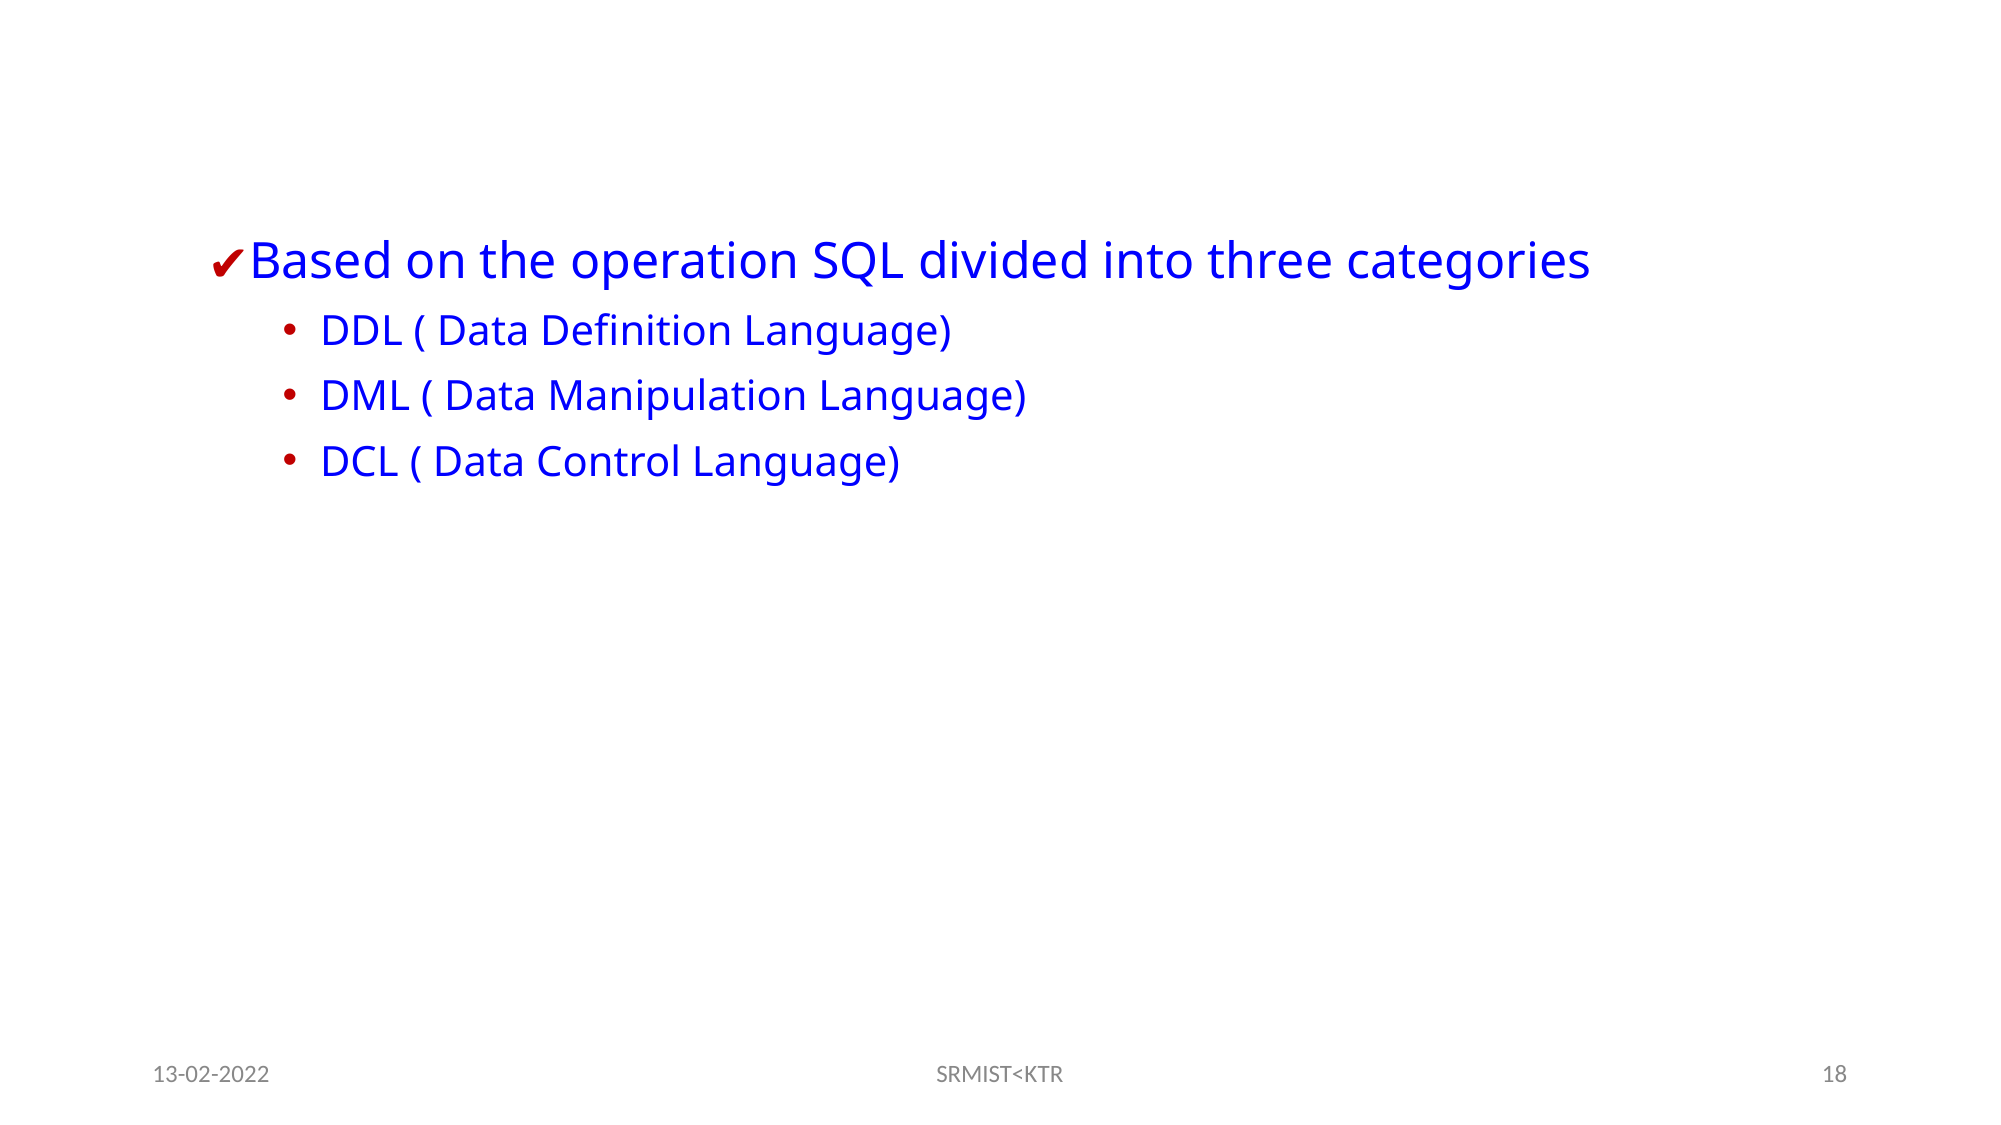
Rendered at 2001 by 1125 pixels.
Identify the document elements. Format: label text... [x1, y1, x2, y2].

slide_number 18 [1412, 1042, 1863, 1103]
subtitle Based on the operation SQL divided into three categories DDL ( Data Definition Language) DML ( Data Manipulation Language) DCL ( Data Control Language) [192, 214, 1750, 863]
footer SRMIST<KTR [662, 1042, 1338, 1103]
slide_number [137, 1042, 588, 1103]
